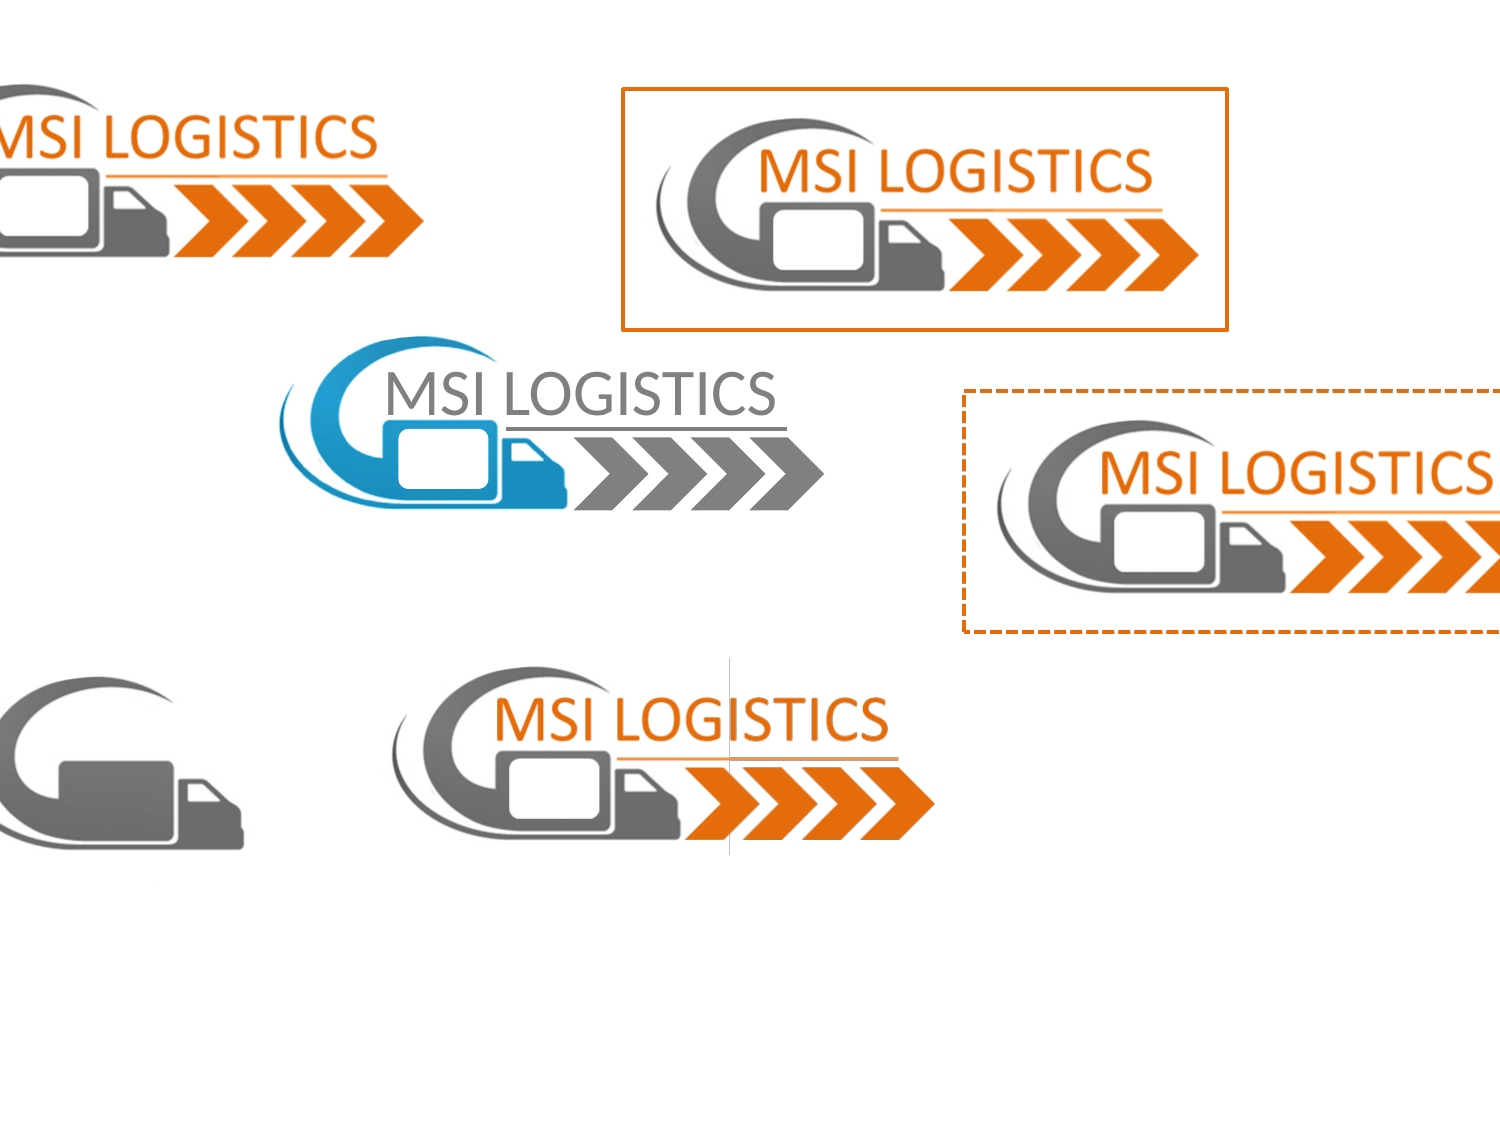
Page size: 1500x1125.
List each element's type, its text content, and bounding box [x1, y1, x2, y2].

text_box [357, 635, 965, 880]
text_box MSI LOGISTICS [621, 341, 840, 437]
text_box [747, 435, 827, 513]
text_box [688, 437, 768, 513]
picture [962, 389, 1500, 634]
picture [373, 658, 950, 855]
text_box [621, 443, 651, 505]
picture [261, 306, 617, 548]
text_box [630, 437, 710, 513]
picture [0, 648, 293, 890]
picture [0, 55, 453, 296]
picture [621, 87, 1229, 332]
